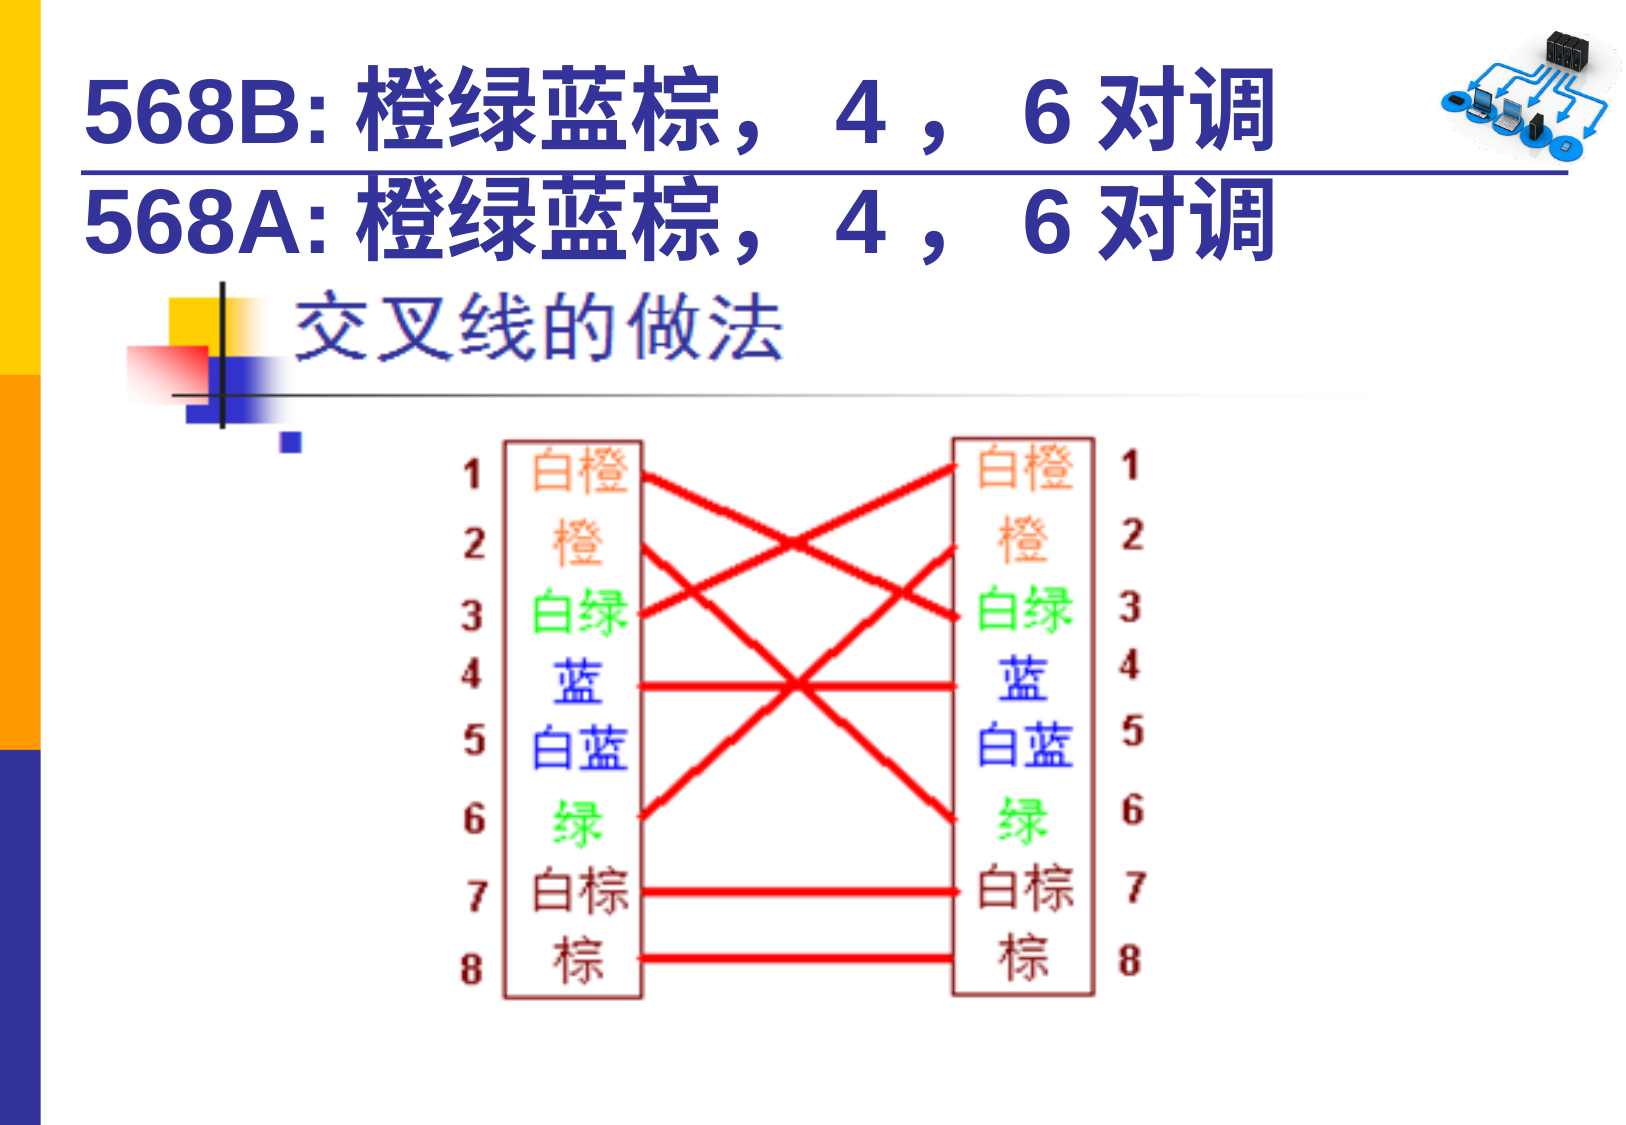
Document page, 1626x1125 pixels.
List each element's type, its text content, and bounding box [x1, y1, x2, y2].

title 568B:橙绿蓝棕，4，6对调 568A:橙绿蓝棕，4，6对调 [68, 149, 1556, 279]
picture [1438, 30, 1624, 165]
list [108, 278, 1460, 1109]
